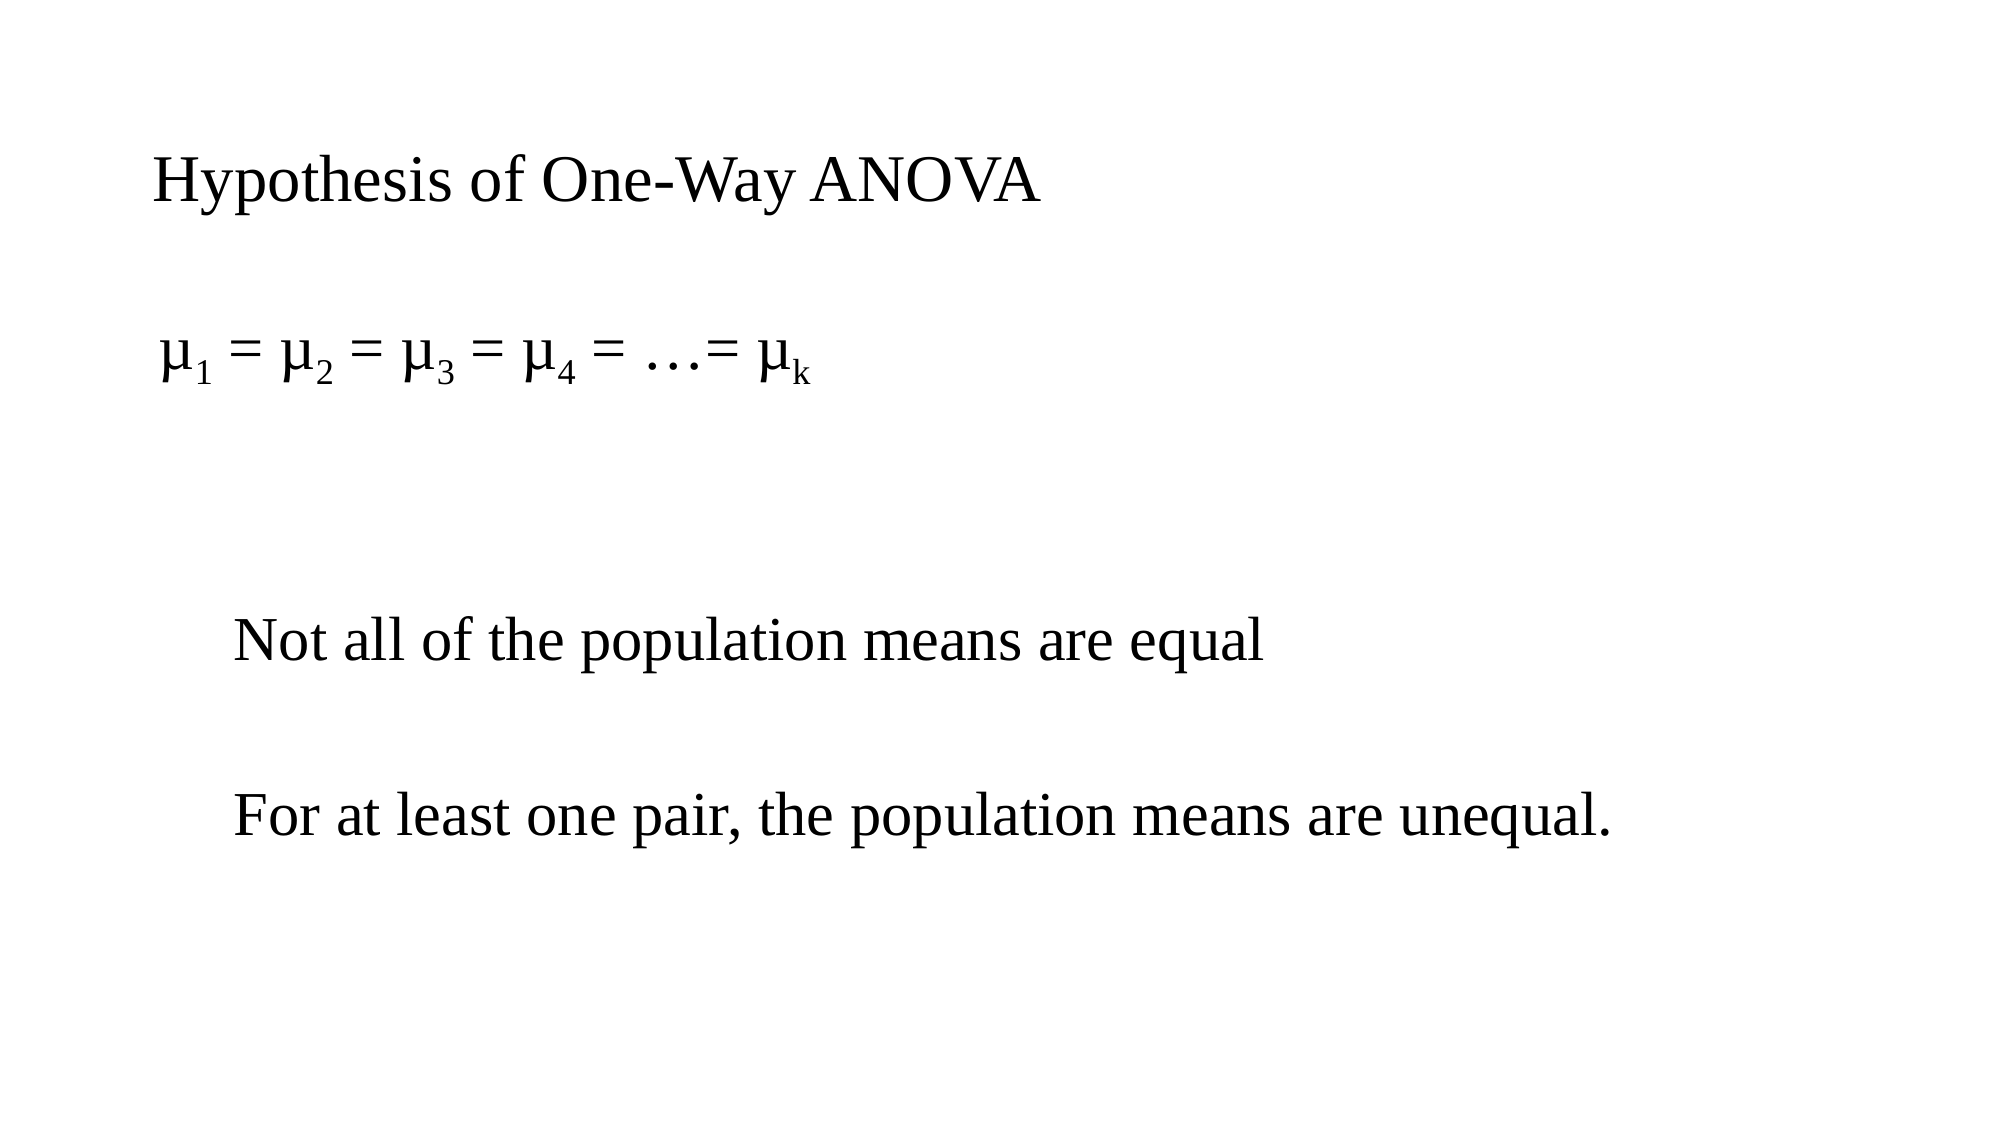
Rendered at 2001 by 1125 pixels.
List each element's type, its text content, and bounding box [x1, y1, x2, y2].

title Hypothesis of One-Way ANOVA [137, 59, 1863, 278]
list µ1 = µ2 = µ3 = µ4 = …= µk Not all of the population means are equal For at least one pair, the population means are unequal. [137, 299, 1863, 1014]
